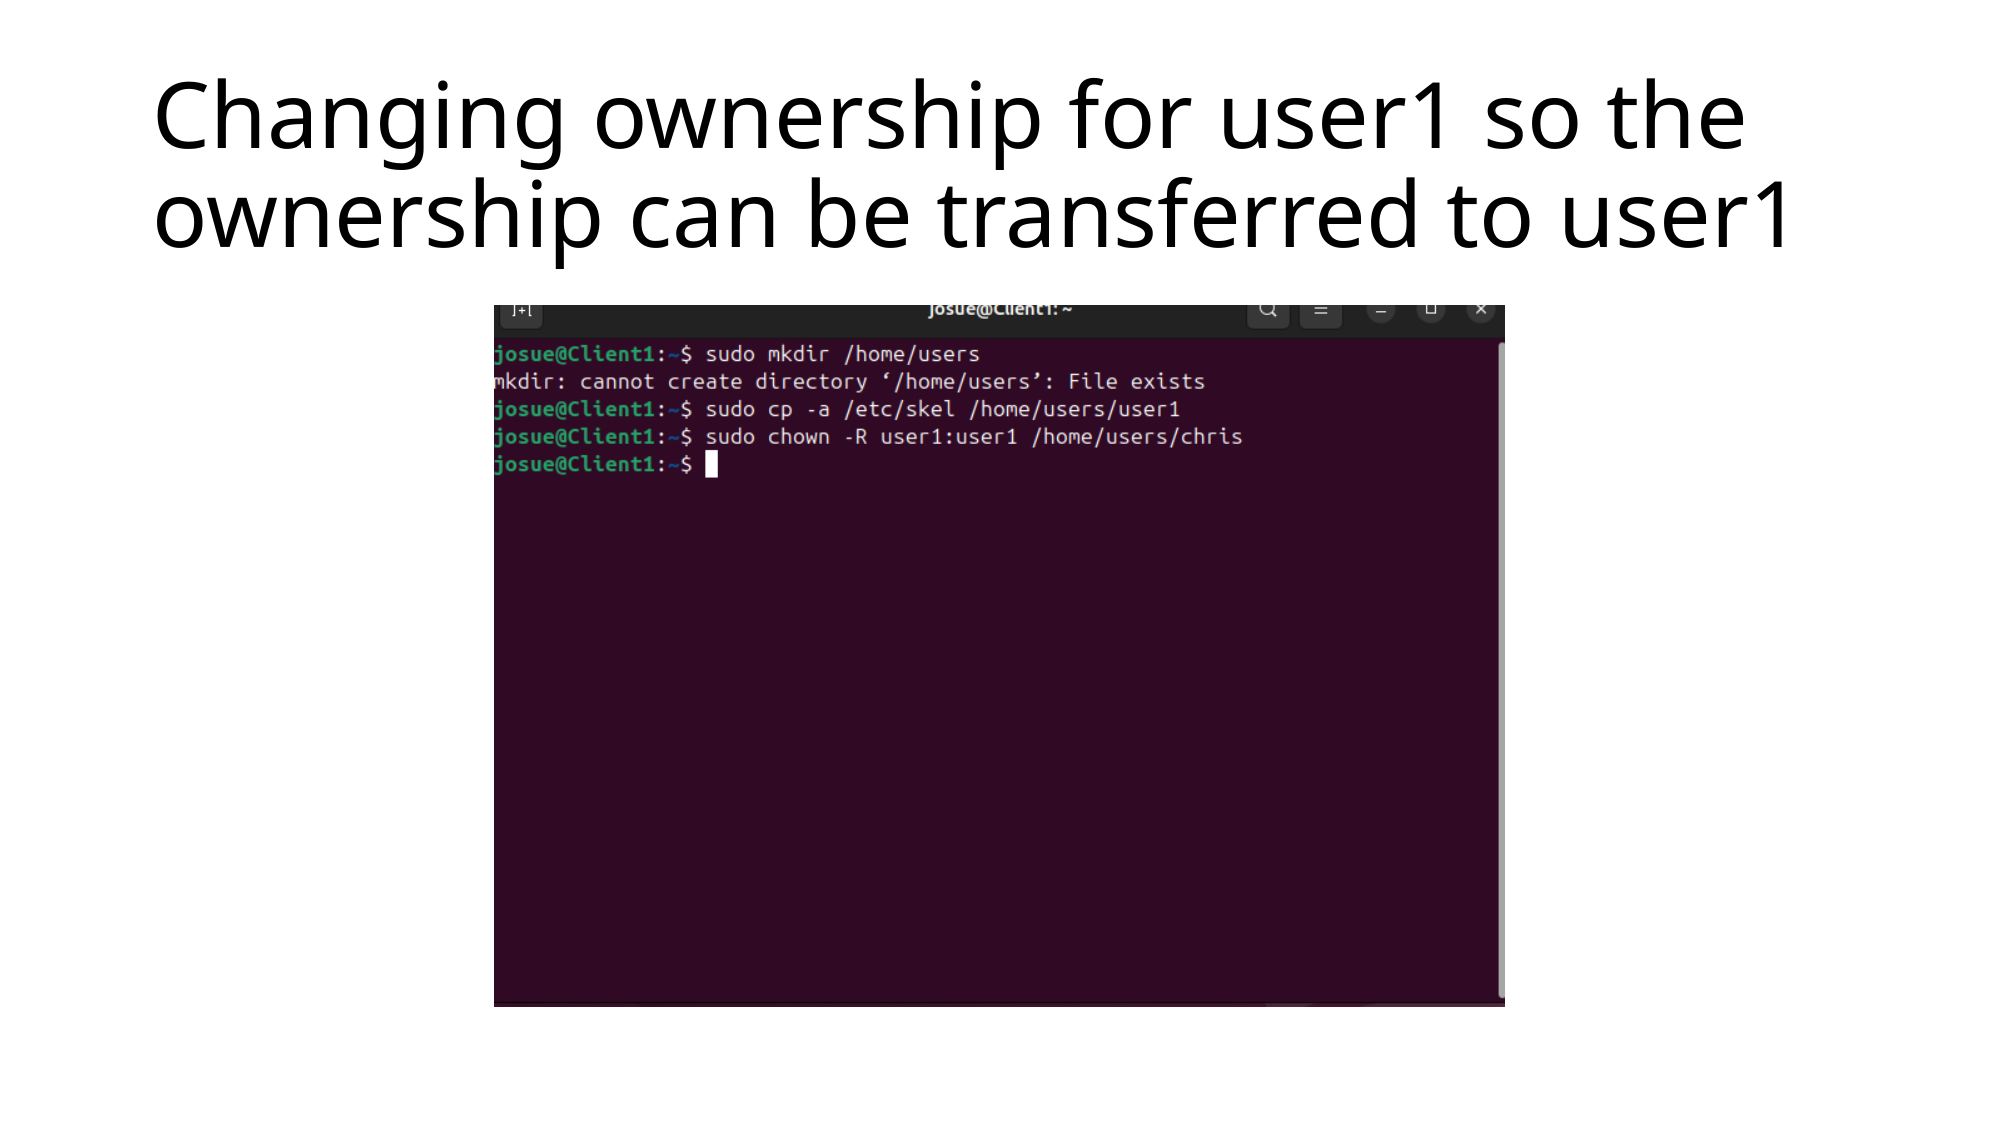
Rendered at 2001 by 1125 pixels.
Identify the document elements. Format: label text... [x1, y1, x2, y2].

title Changing ownership for user1 so the ownership can be transferred to user1 [137, 59, 1863, 278]
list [494, 305, 1506, 1008]
